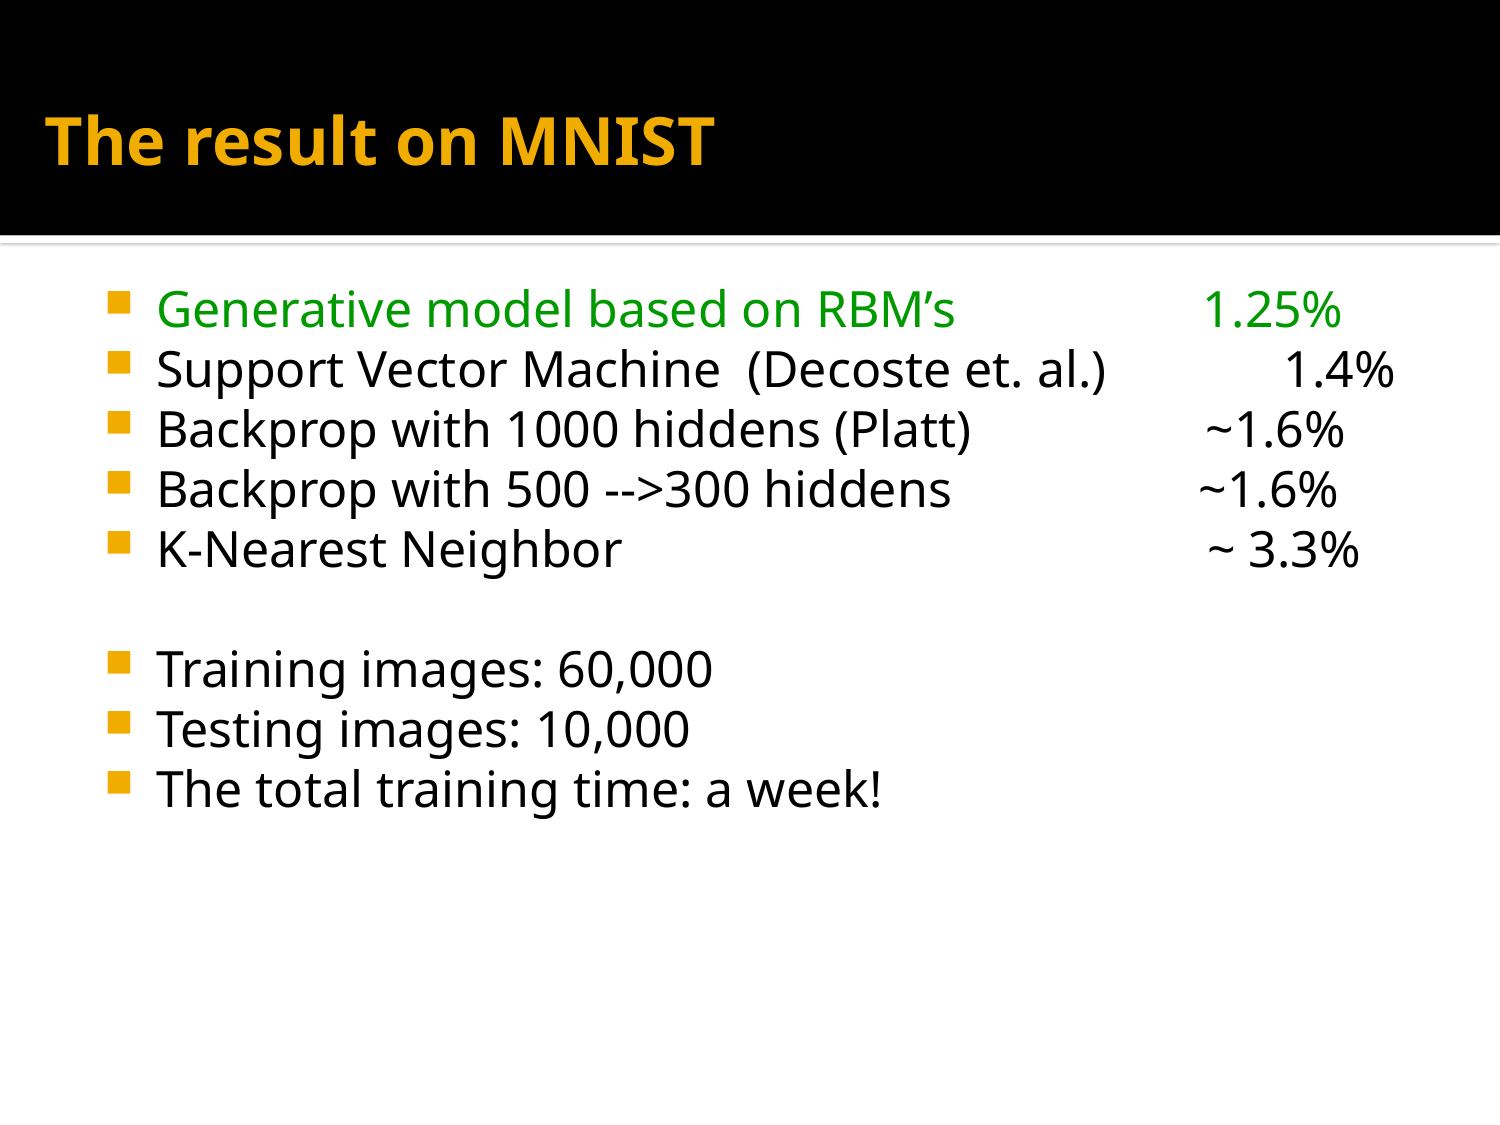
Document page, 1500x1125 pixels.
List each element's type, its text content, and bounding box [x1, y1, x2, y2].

list Generative model based on RBM’s 1.25% Support Vector Machine (Decoste et. al.) 1.4% Backprop with 1000 hiddens (Platt) ~1.6% Backprop with 500 -->300 hiddens ~1.6% K-Nearest Neighbor ~ 3.3% Training images: 60,000 Testing images: 10,000 The total training time: a week! [75, 262, 1500, 1005]
title The result on MNIST [29, 45, 1465, 233]
